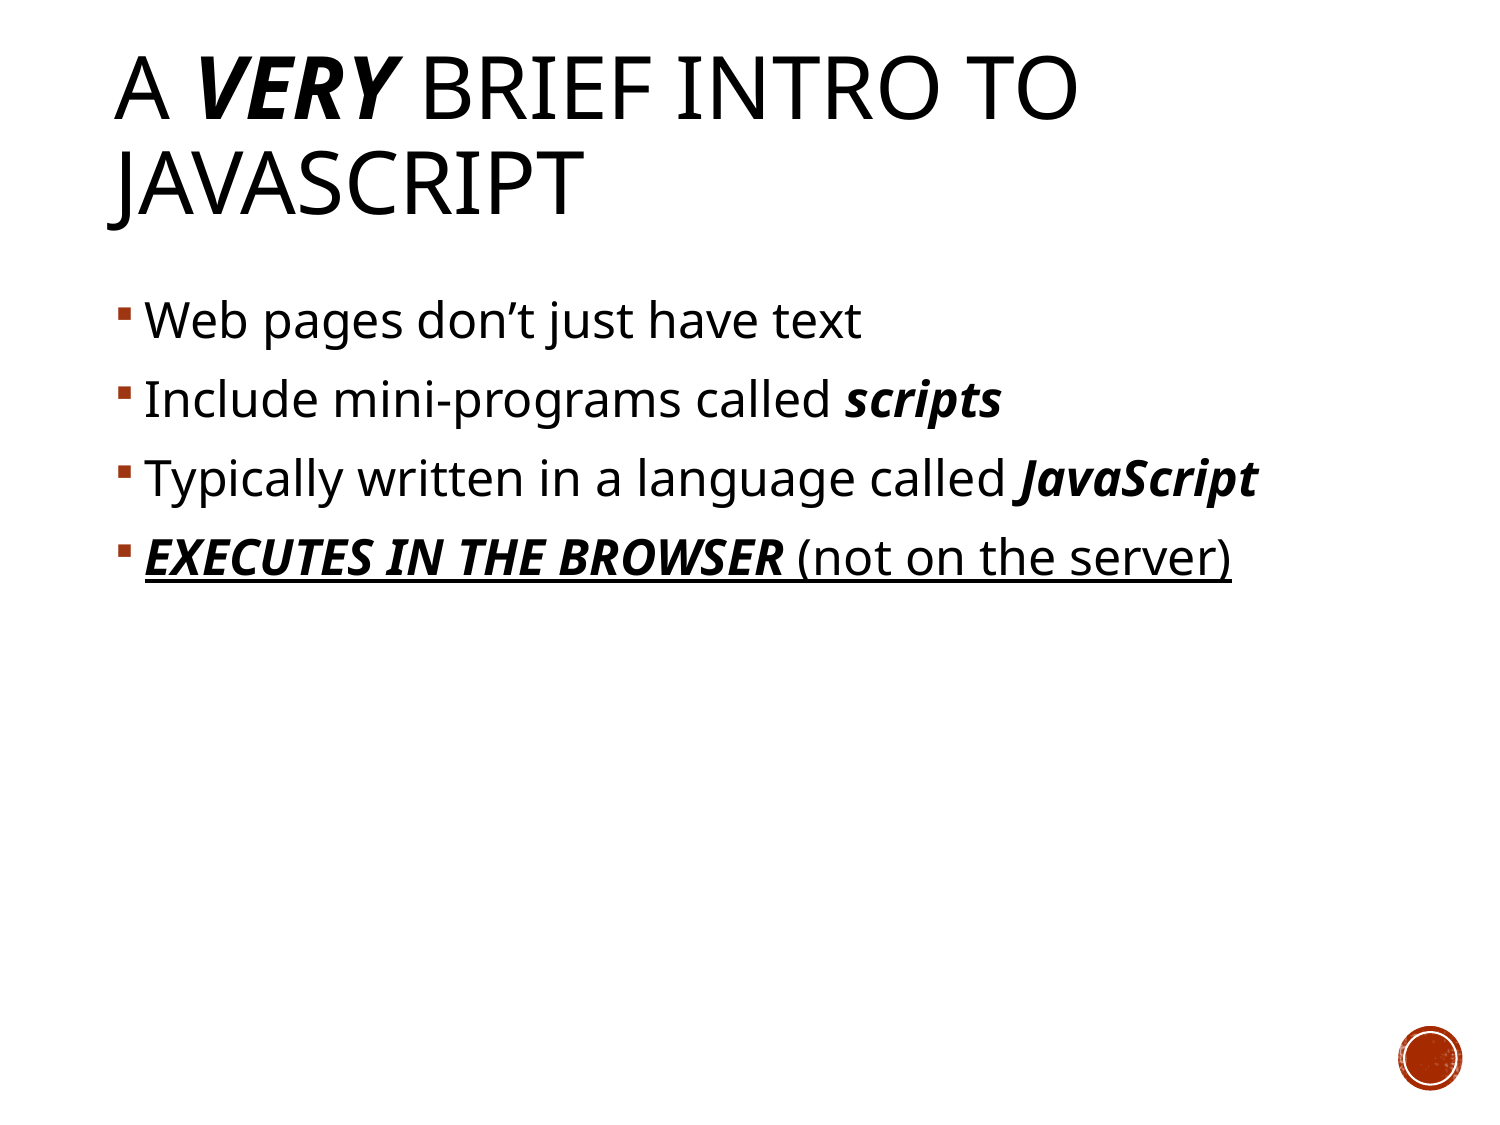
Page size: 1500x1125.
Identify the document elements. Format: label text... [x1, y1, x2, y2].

list Web pages don’t just have text Include mini-programs called scripts Typically written in a language called JavaScript EXECUTES IN THE BROWSER (not on the server) [99, 287, 1400, 938]
title A VERY Brief Intro to JavaScript [99, 45, 1400, 233]
